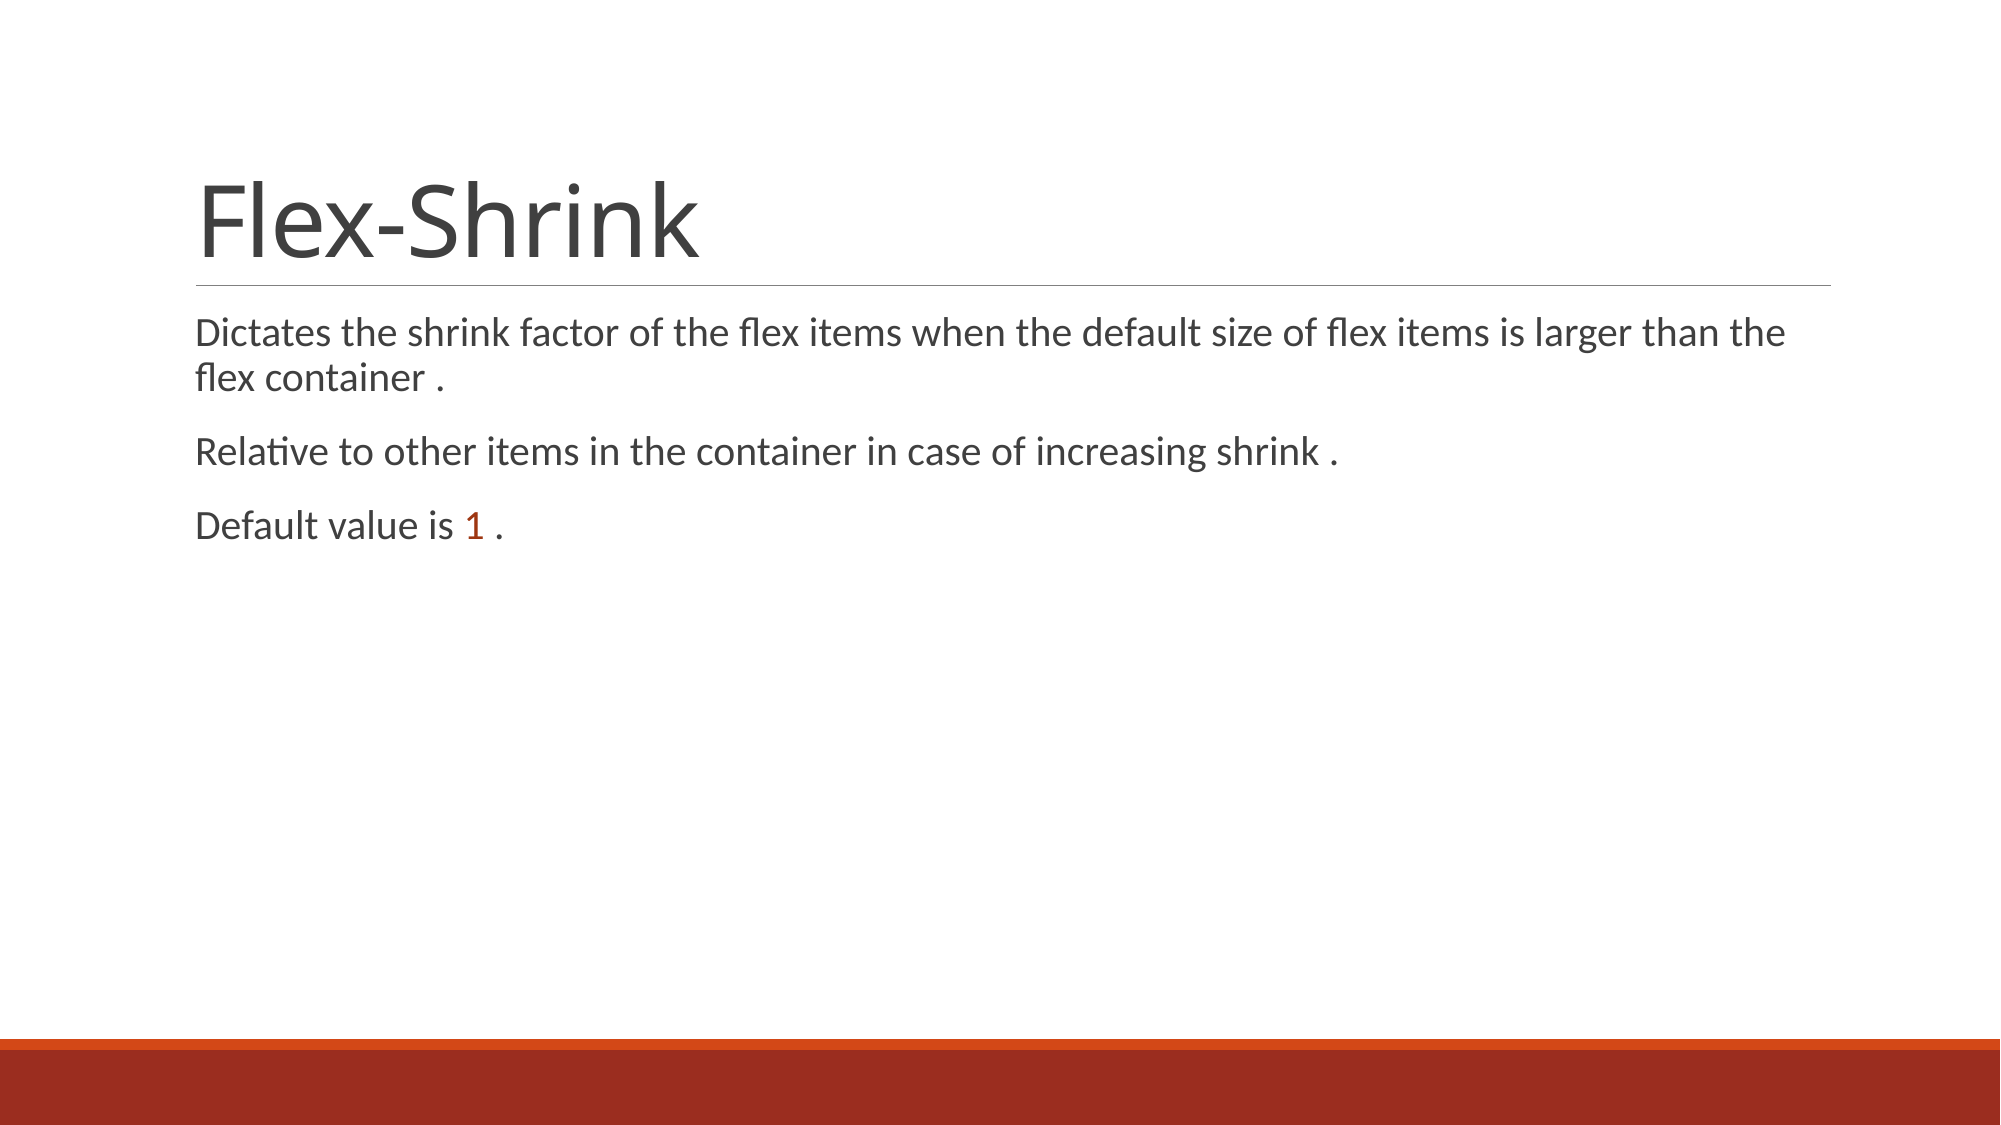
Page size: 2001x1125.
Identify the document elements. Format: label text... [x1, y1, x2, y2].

list Dictates the shrink factor of the flex items when the default size of flex items is larger than the flex container . Relative to other items in the container in case of increasing shrink . Default value is 1 . [180, 302, 1830, 963]
title Flex-Shrink [180, 47, 1830, 285]
